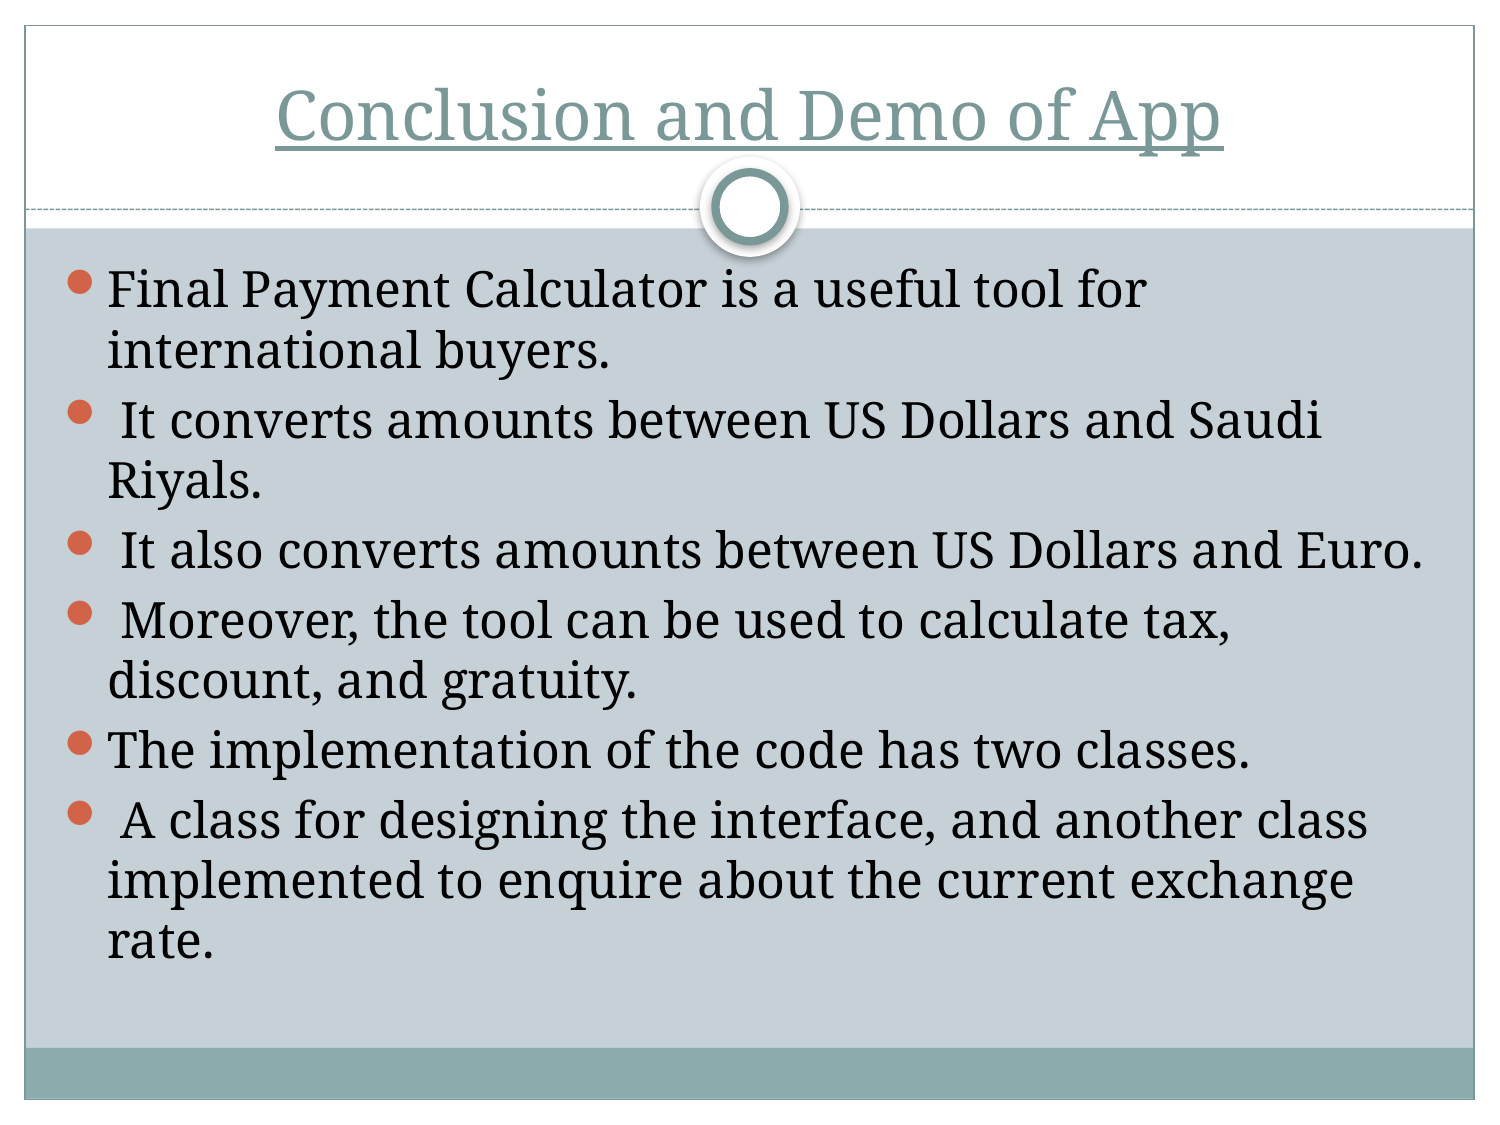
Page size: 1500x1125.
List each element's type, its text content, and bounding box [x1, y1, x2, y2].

list Final Payment Calculator is a useful tool for international buyers. It converts amounts between US Dollars and Saudi Riyals. It also converts amounts between US Dollars and Euro. Moreover, the tool can be used to calculate tax, discount, and gratuity. The implementation of the code has two classes. A class for designing the interface, and another class implemented to enquire about the current exchange rate. [49, 250, 1445, 1001]
title Conclusion and Demo of App [49, 37, 1450, 162]
